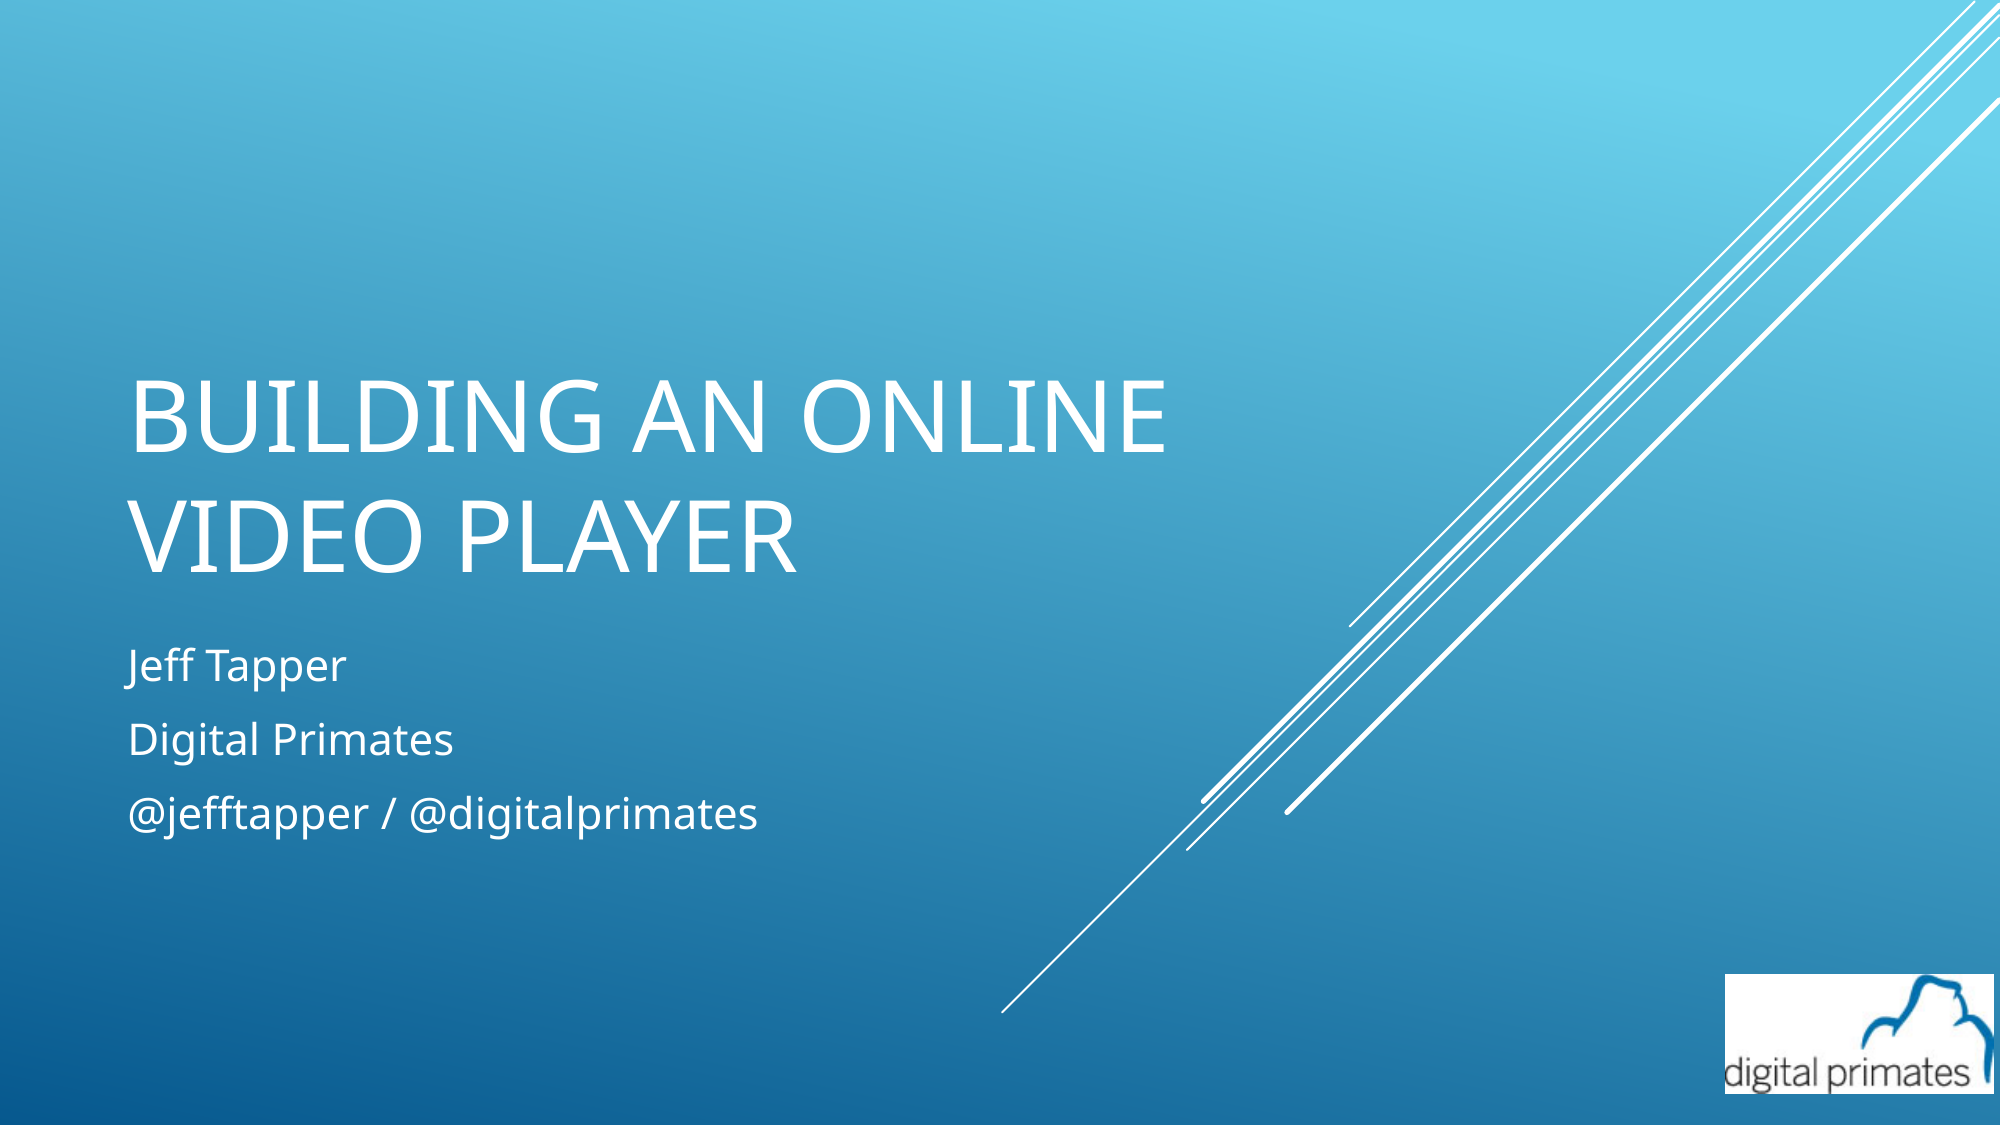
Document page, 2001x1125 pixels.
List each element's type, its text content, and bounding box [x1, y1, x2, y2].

subtitle Jeff Tapper Digital Primates @jefftapper / @digitalprimates [112, 630, 1163, 950]
picture [1725, 974, 1994, 1094]
title Building an online Video Player [112, 112, 1425, 600]
